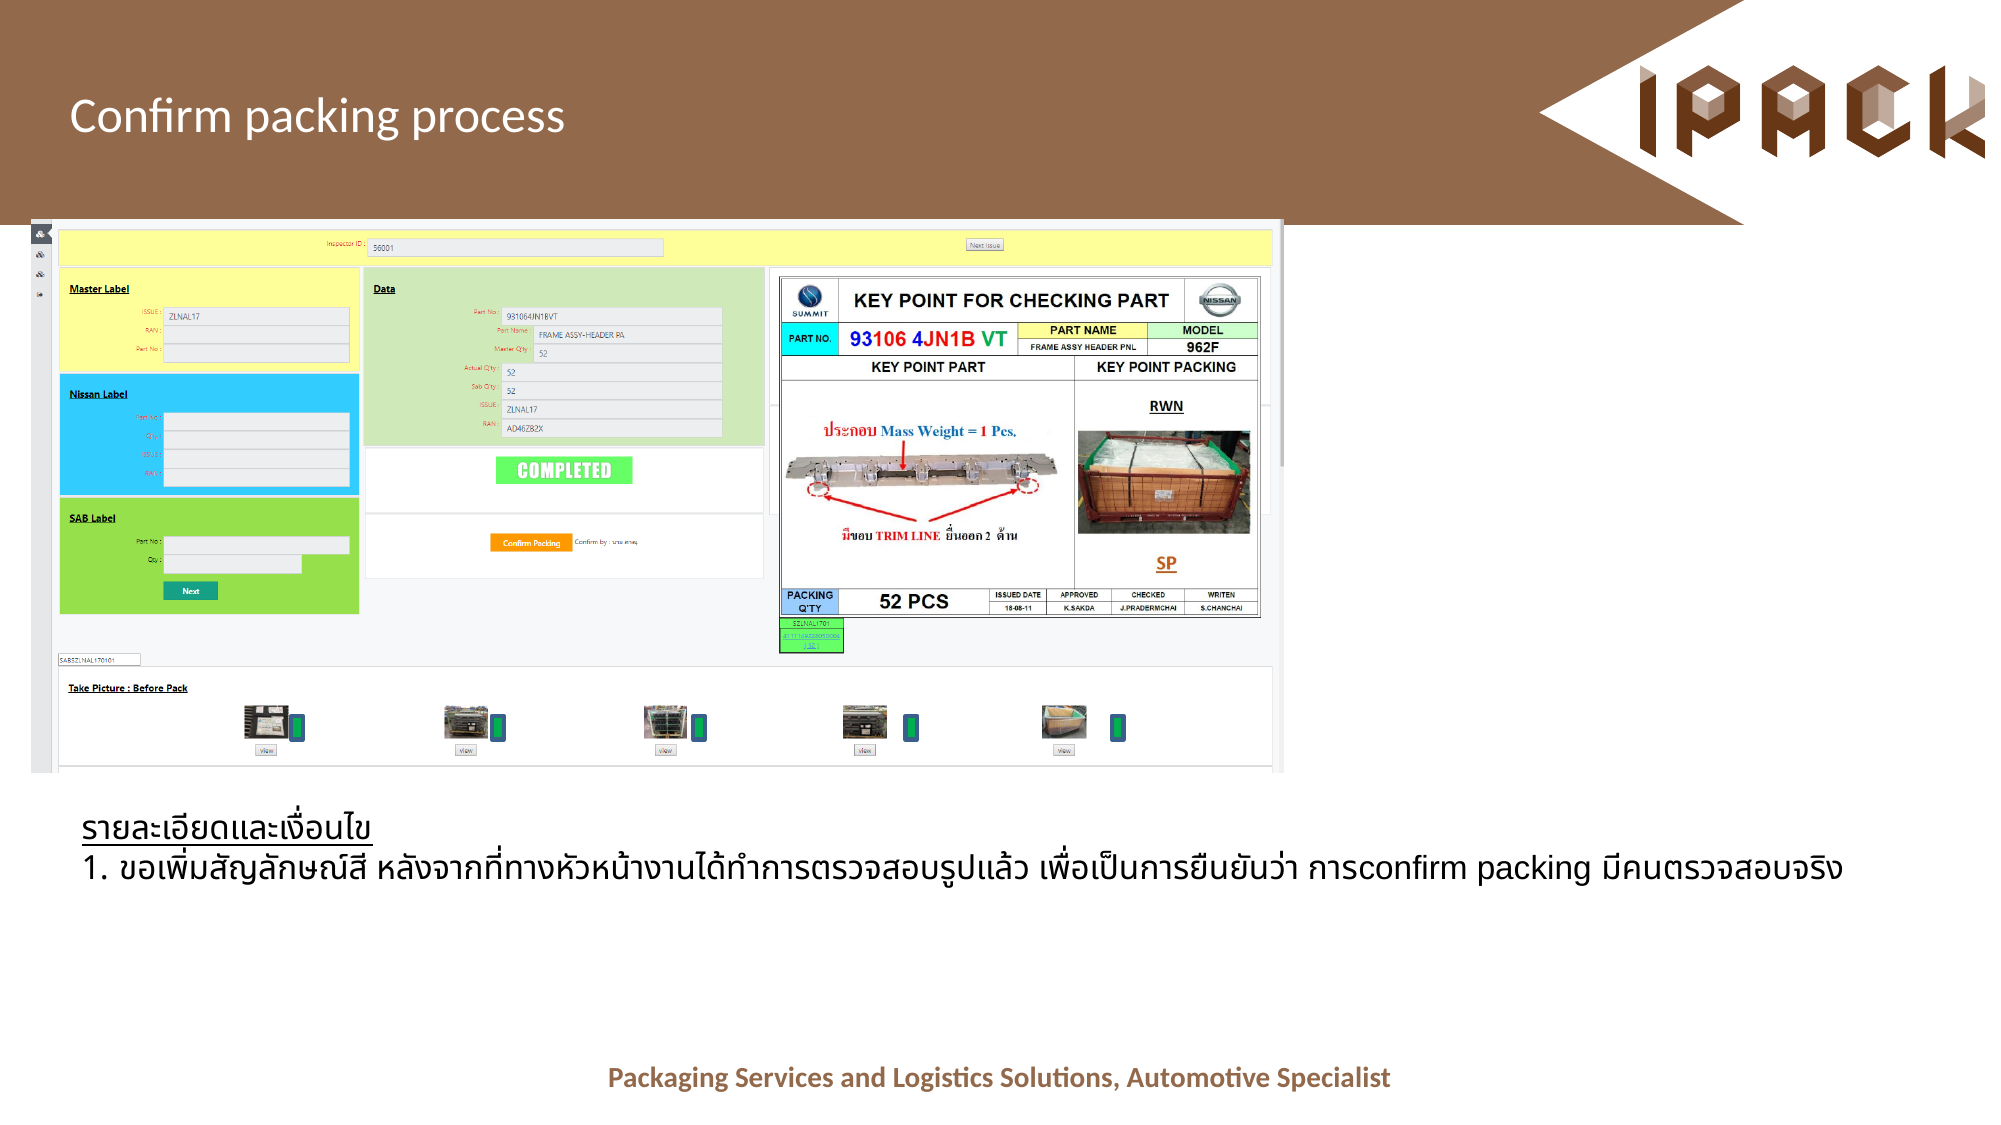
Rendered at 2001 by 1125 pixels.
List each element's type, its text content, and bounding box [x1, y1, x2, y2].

text_box รายละเอียดและเงื่อนไข ขอเพิ่มสัญลักษณ์สี หลังจากที่ทางหัวหน้างานได้ทำการตรวจสอบรูปแล้ว เพื่อเป็นการยืนยันว่า การconfirm packing มีคนตรวจสอบจริง [66, 798, 2000, 894]
picture [1640, 65, 1985, 159]
title Confirm packing process [55, 18, 1540, 207]
picture [31, 219, 1284, 773]
